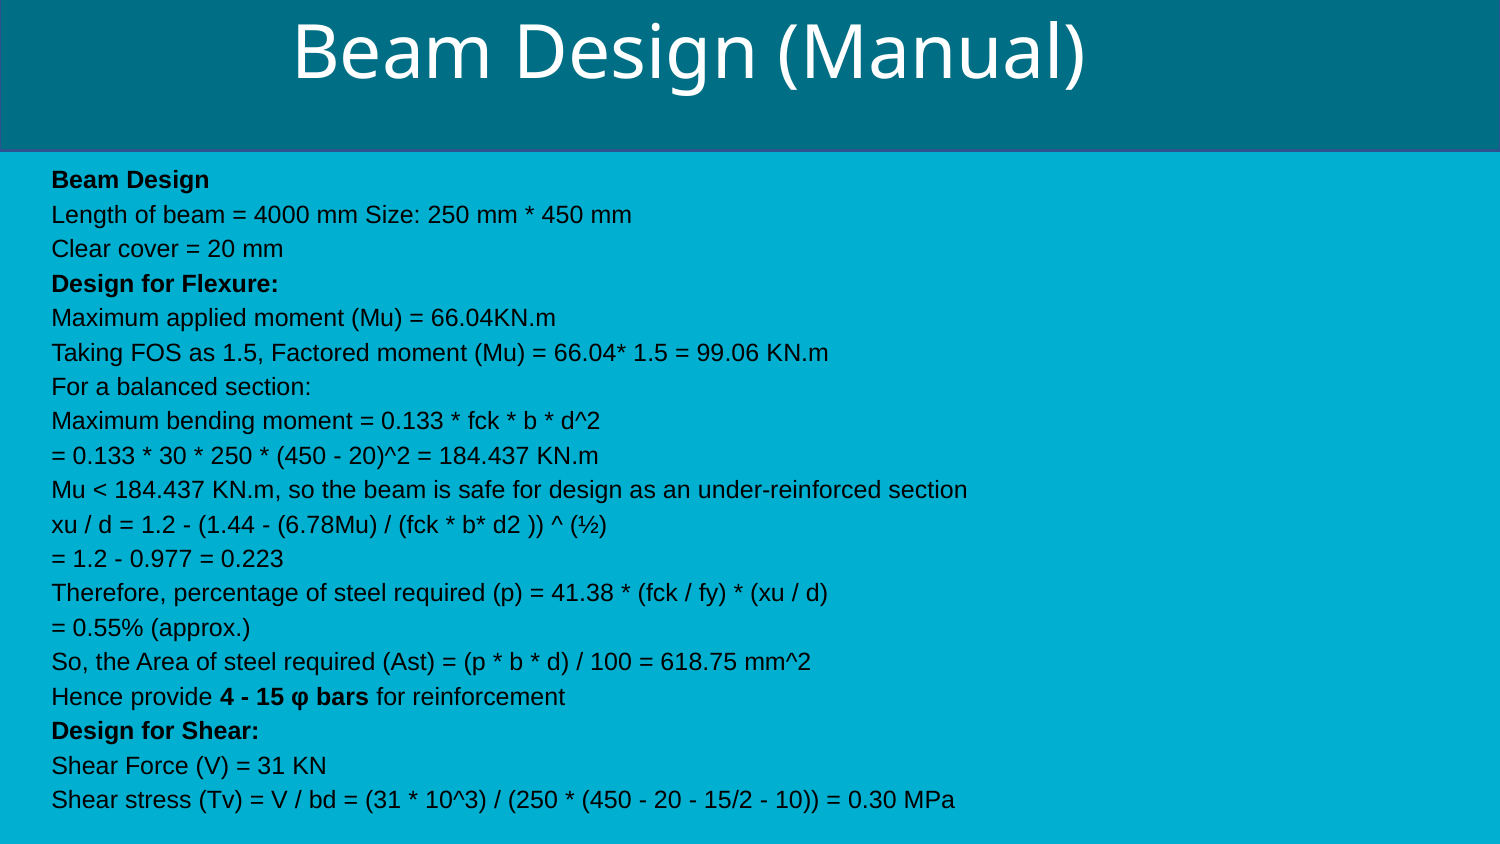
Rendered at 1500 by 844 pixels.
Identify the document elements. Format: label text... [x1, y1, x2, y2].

title Beam Design (Manual) [51, 160, 1449, 184]
text_box Beam Design Length of beam = 4000 mm Size: 250 mm * 450 mm Clear cover = 20 mm Design for Flexure: Maximum applied moment (Mu) = 66.04KN.m Taking FOS as 1.5, Factored moment (Mu) = 66.04* 1.5 = 99.06 KN.m For a balanced section: Maximum bending moment = 0.133 * fck * b * d^2 = 0.133 * 30 * 250 * (450 - 20)^2 = 184.437 KN.m Mu < 184.437 KN.m, so the beam is safe for design as an under-reinforced section xu / d = 1.2 - (1.44 - (6.78Mu) / (fck * b* d2 )) ^ (½) = 1.2 - 0.977 = 0.223 Therefore, percentage of steel required (p) = 41.38 * (fck / fy) * (xu / d) = 0.55% (approx.) So, the Area of steel required (Ast) = (p * b * d) / 100 = 618.75 mm^2 Hence provide 4 - 15 φ bars for reinforcement Design for Shear: Shear Force (V) = 31 KN Shear stress (Tv) = V / bd = (31 * 10^3) / (250 * (450 - 20 - 15/2 - 10)) = 0.30 MPa [51, 184, 1367, 844]
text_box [0, 0, 1500, 151]
